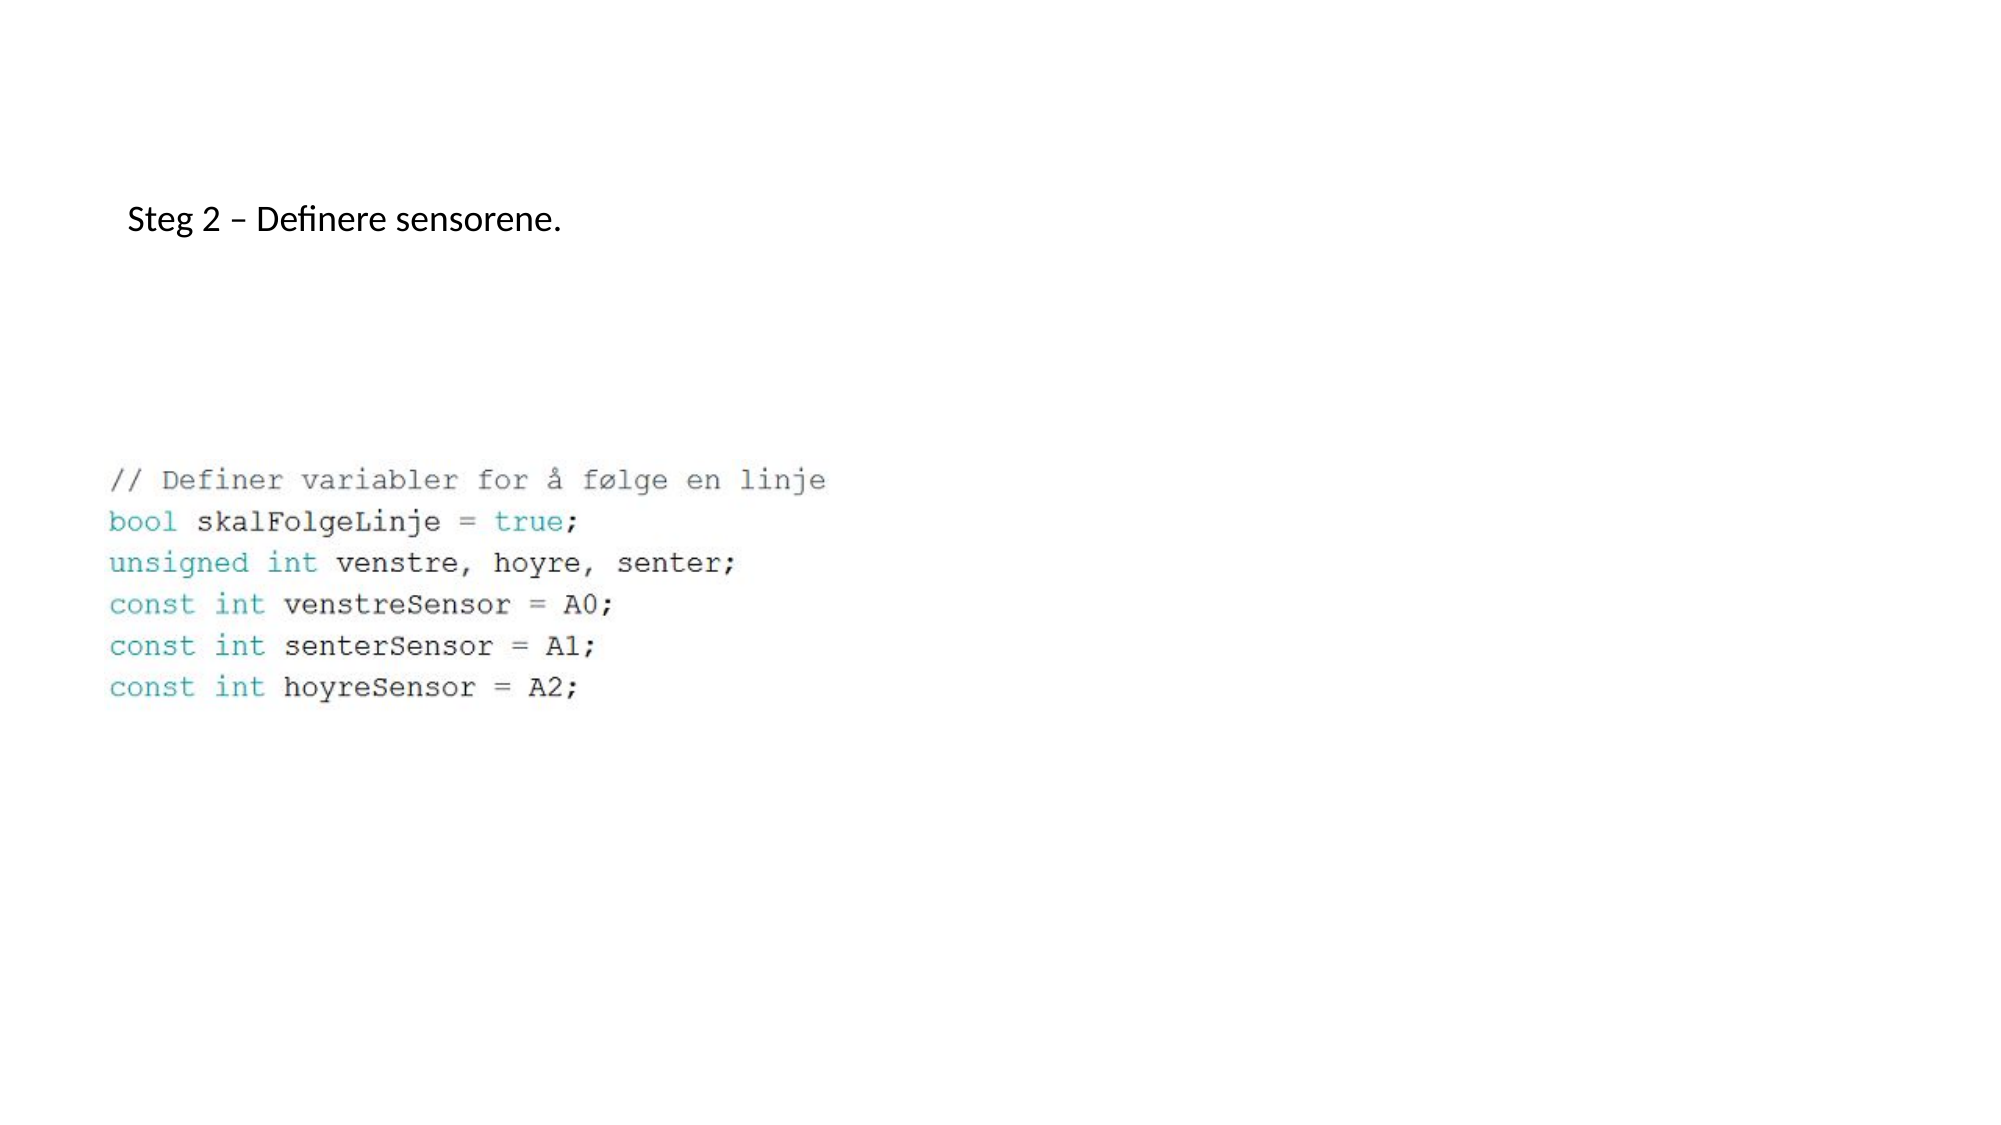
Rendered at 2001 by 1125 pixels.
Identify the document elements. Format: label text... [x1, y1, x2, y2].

text_box Steg 2 – Definere sensorene. [112, 186, 578, 247]
picture [104, 459, 1248, 729]
